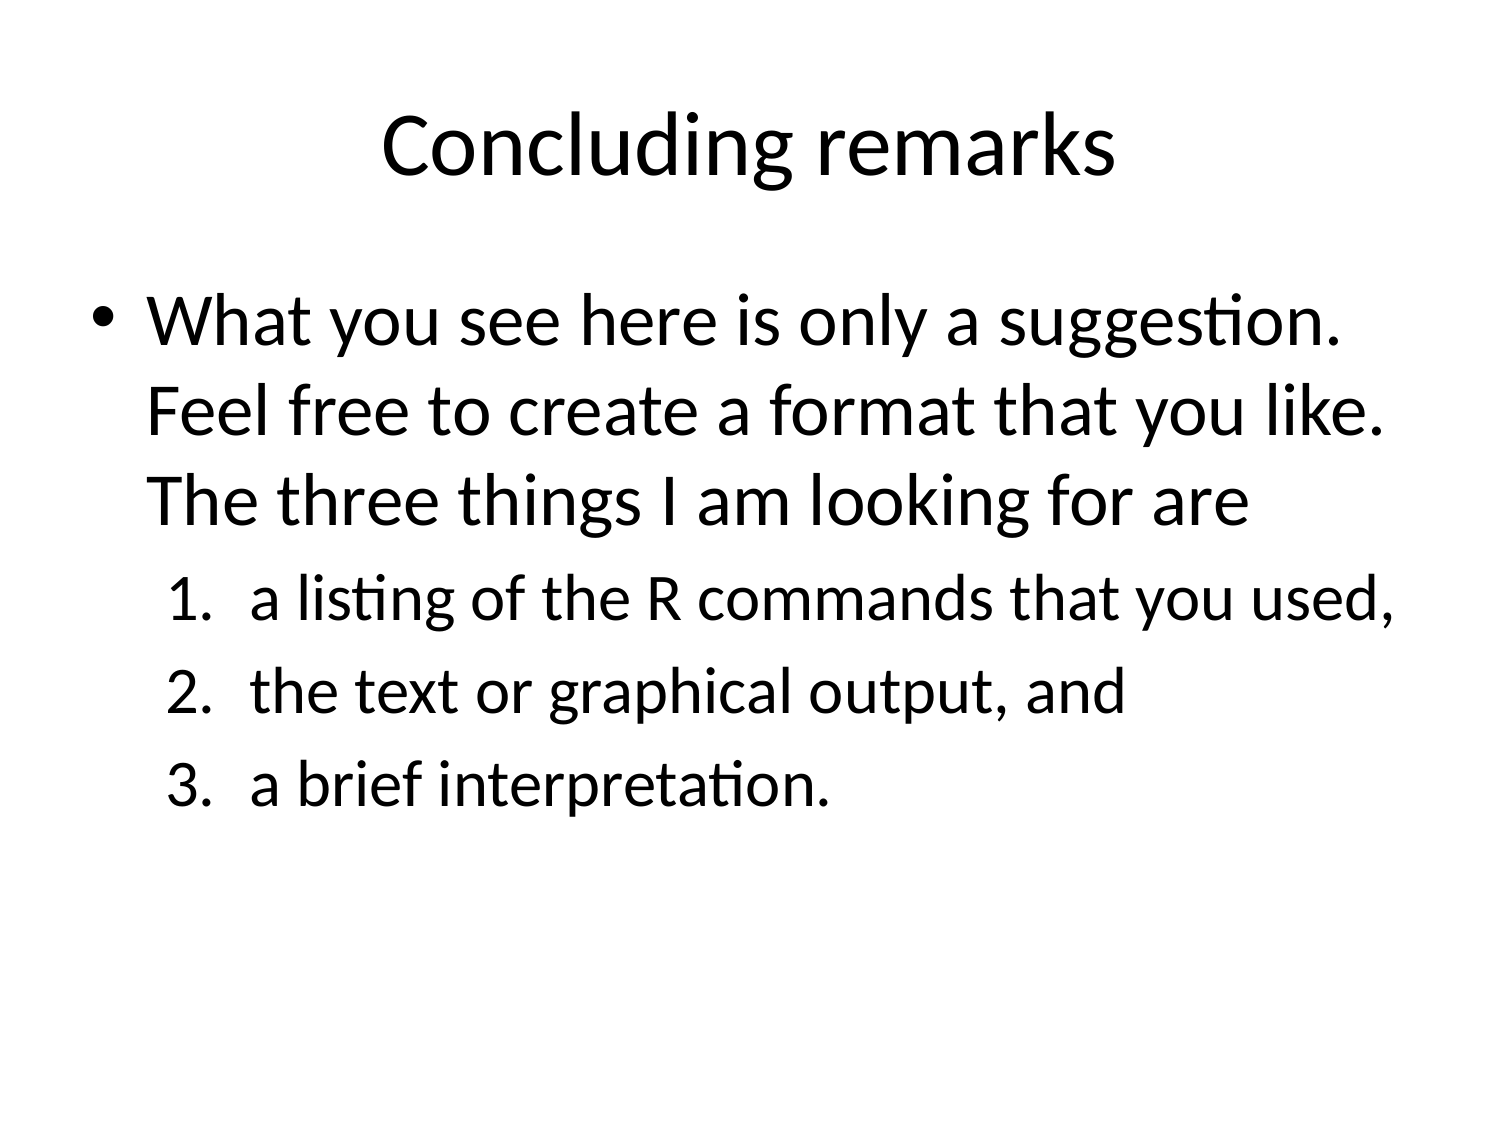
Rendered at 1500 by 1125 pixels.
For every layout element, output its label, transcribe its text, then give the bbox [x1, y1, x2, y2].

title Concluding remarks [75, 45, 1425, 233]
list What you see here is only a suggestion. Feel free to create a format that you like. The three things I am looking for are a listing of the R commands that you used, the text or graphical output, and a brief interpretation. [75, 262, 1425, 1005]
